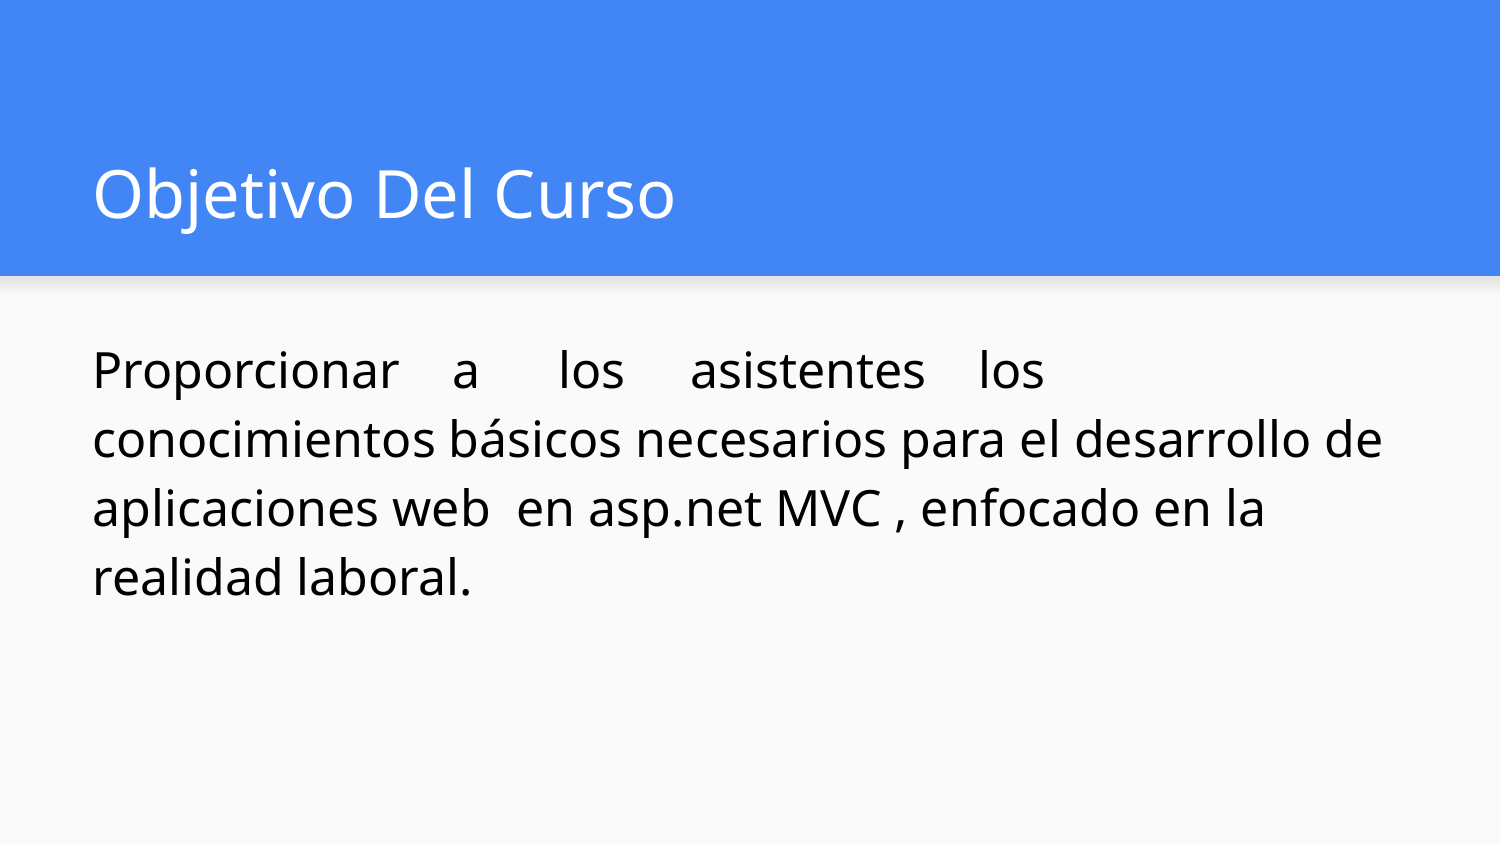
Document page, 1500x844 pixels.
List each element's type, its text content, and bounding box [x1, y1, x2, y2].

title Objetivo Del Curso [77, 121, 1427, 248]
list Proporcionar a los asistentes los conocimientos básicos necesarios para el desarrollo de aplicaciones web en asp.net MVC , enfocado en la realidad laboral. [77, 314, 1427, 760]
